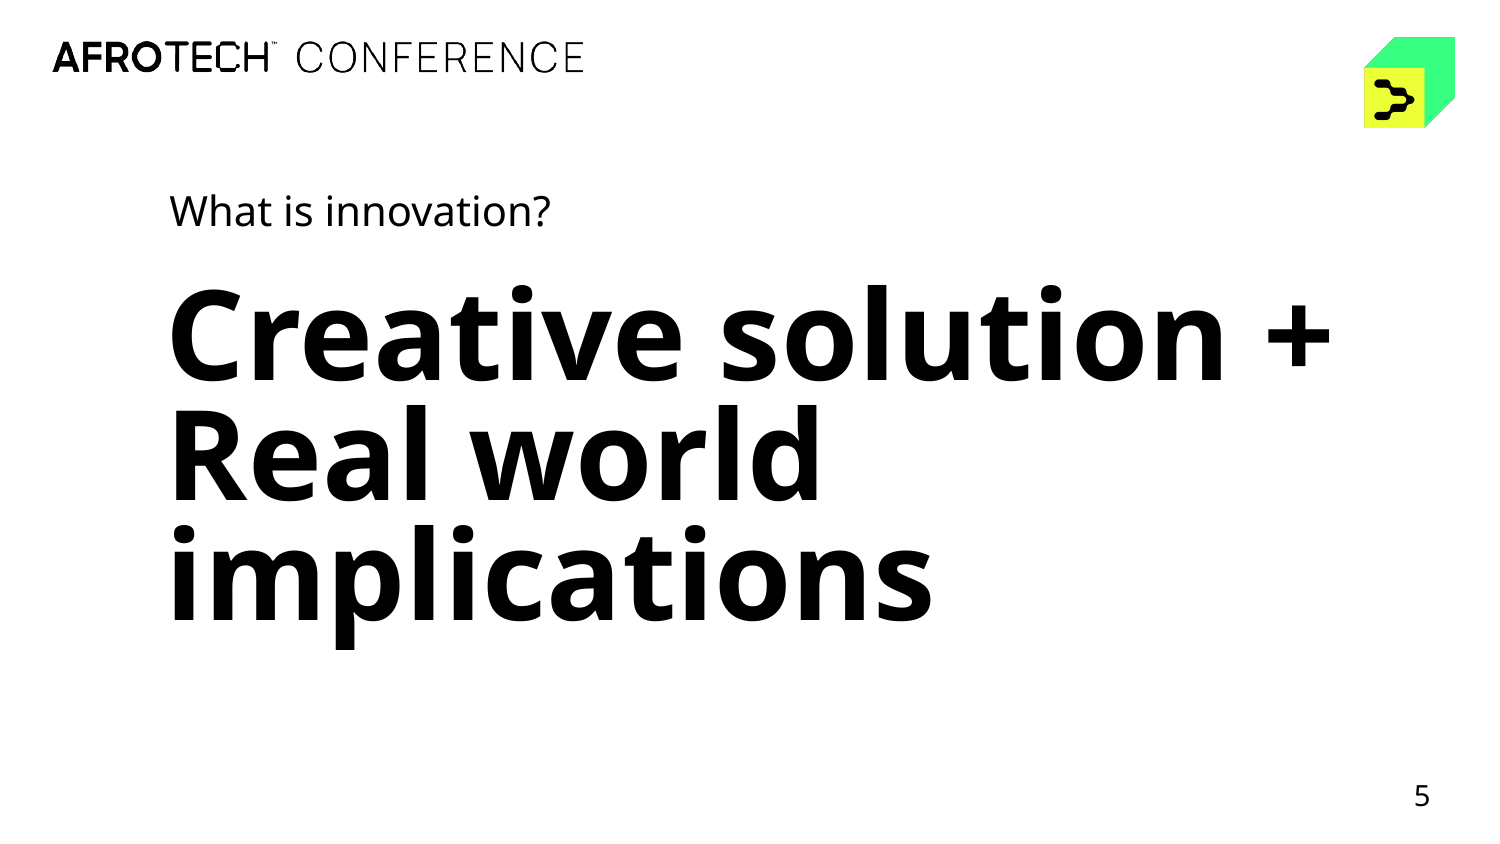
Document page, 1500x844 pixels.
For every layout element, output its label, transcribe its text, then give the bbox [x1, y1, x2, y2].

picture [52, 41, 583, 73]
text_box Creative solution + Real world implications [150, 310, 1366, 618]
text_box What is innovation? [169, 193, 636, 235]
picture [1364, 37, 1455, 128]
slide_number ‹#› [1377, 764, 1468, 830]
